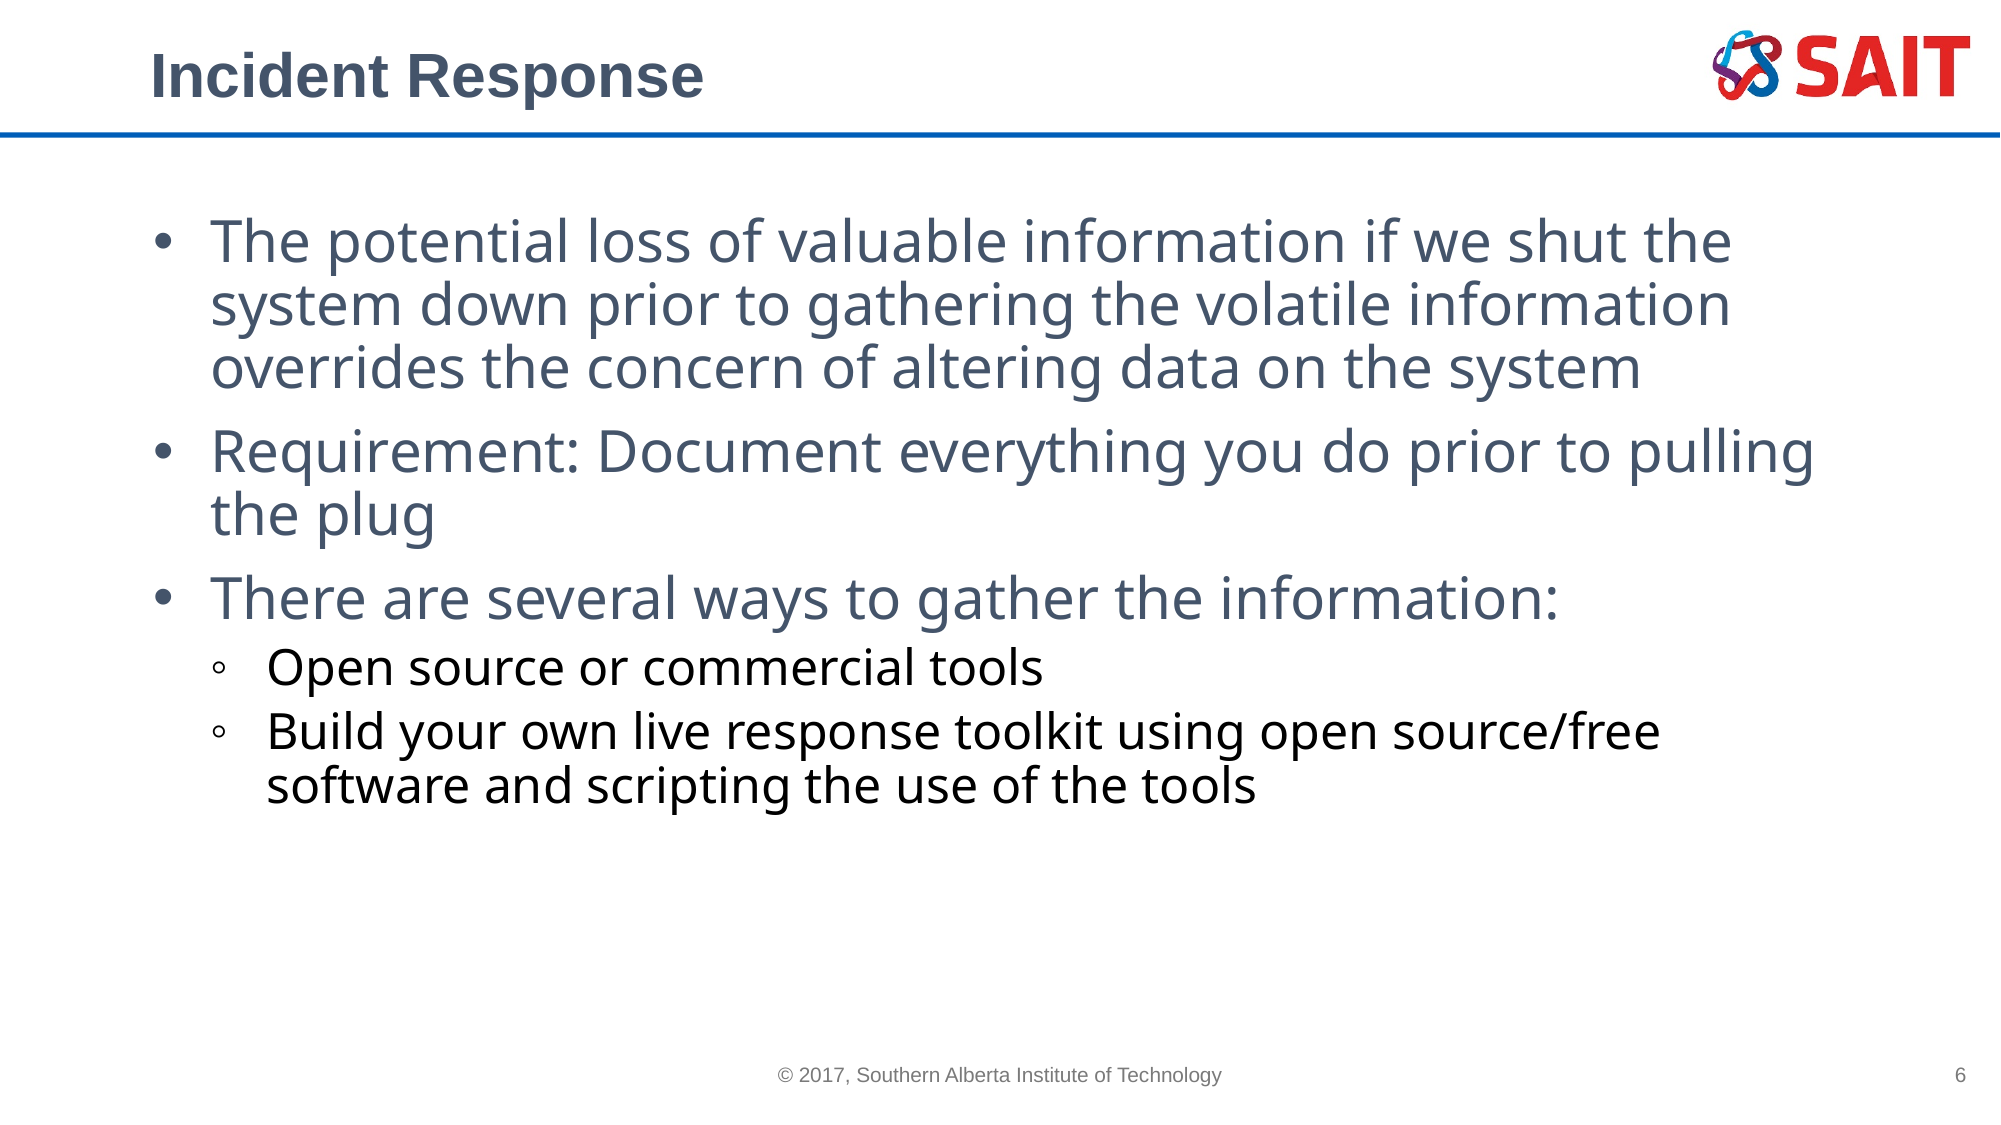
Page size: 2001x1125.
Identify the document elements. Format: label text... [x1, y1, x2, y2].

list The potential loss of valuable information if we shut the system down prior to gathering the volatile information overrides the concern of altering data on the system Requirement: Document everything you do prior to pulling the plug There are several ways to gather the information: Open source or commercial tools Build your own live response toolkit using open source/free software and scripting the use of the tools [138, 204, 1854, 1020]
title Incident Response [135, 25, 1600, 129]
picture [1682, 0, 2000, 130]
